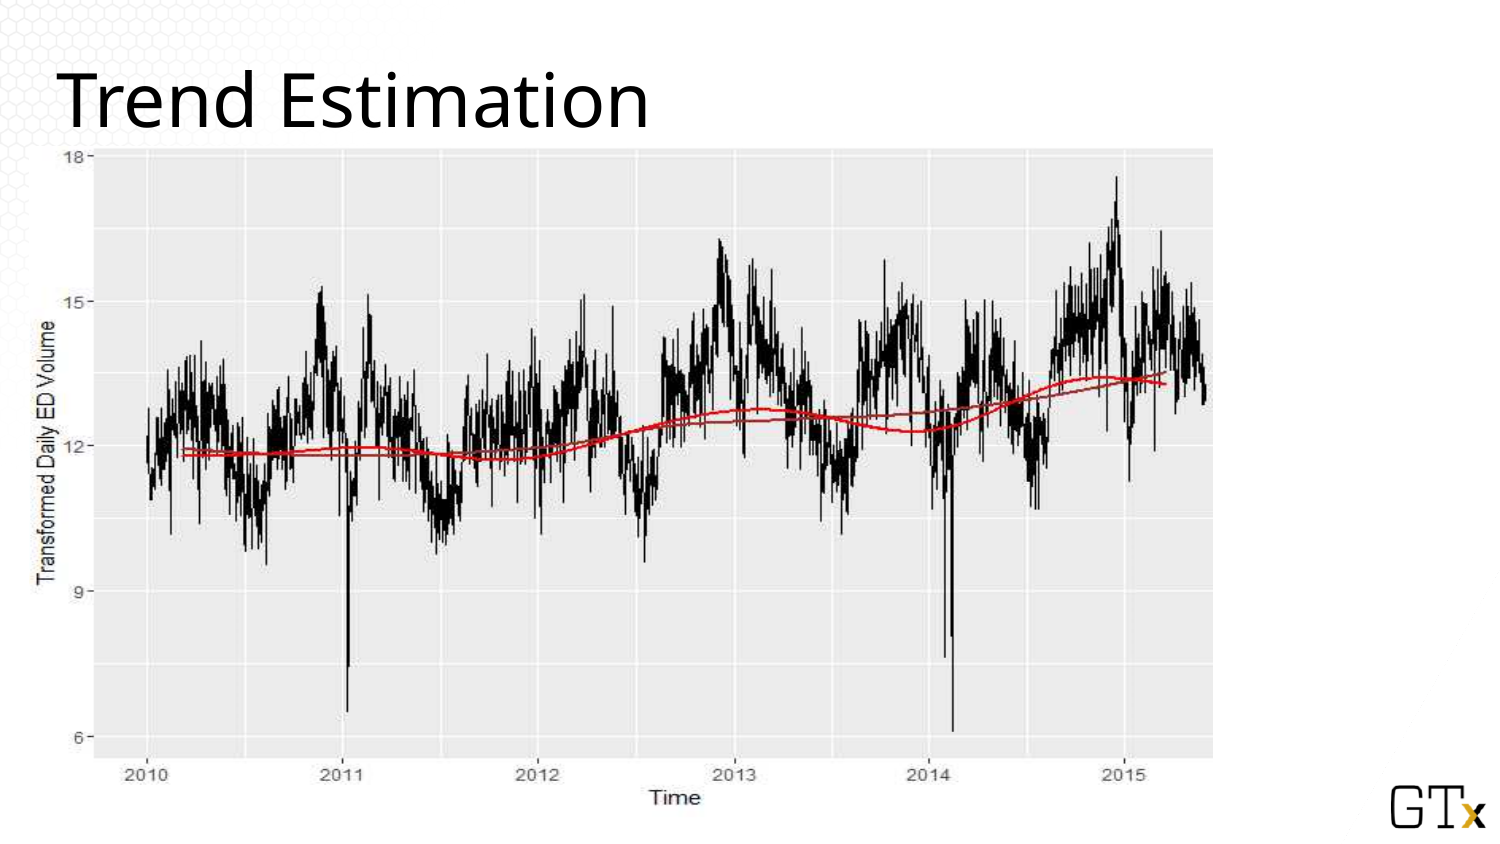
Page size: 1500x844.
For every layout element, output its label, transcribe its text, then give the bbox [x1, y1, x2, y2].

picture [1341, 569, 1500, 844]
picture [29, 145, 1213, 819]
title Trend Estimation [41, 45, 1472, 147]
